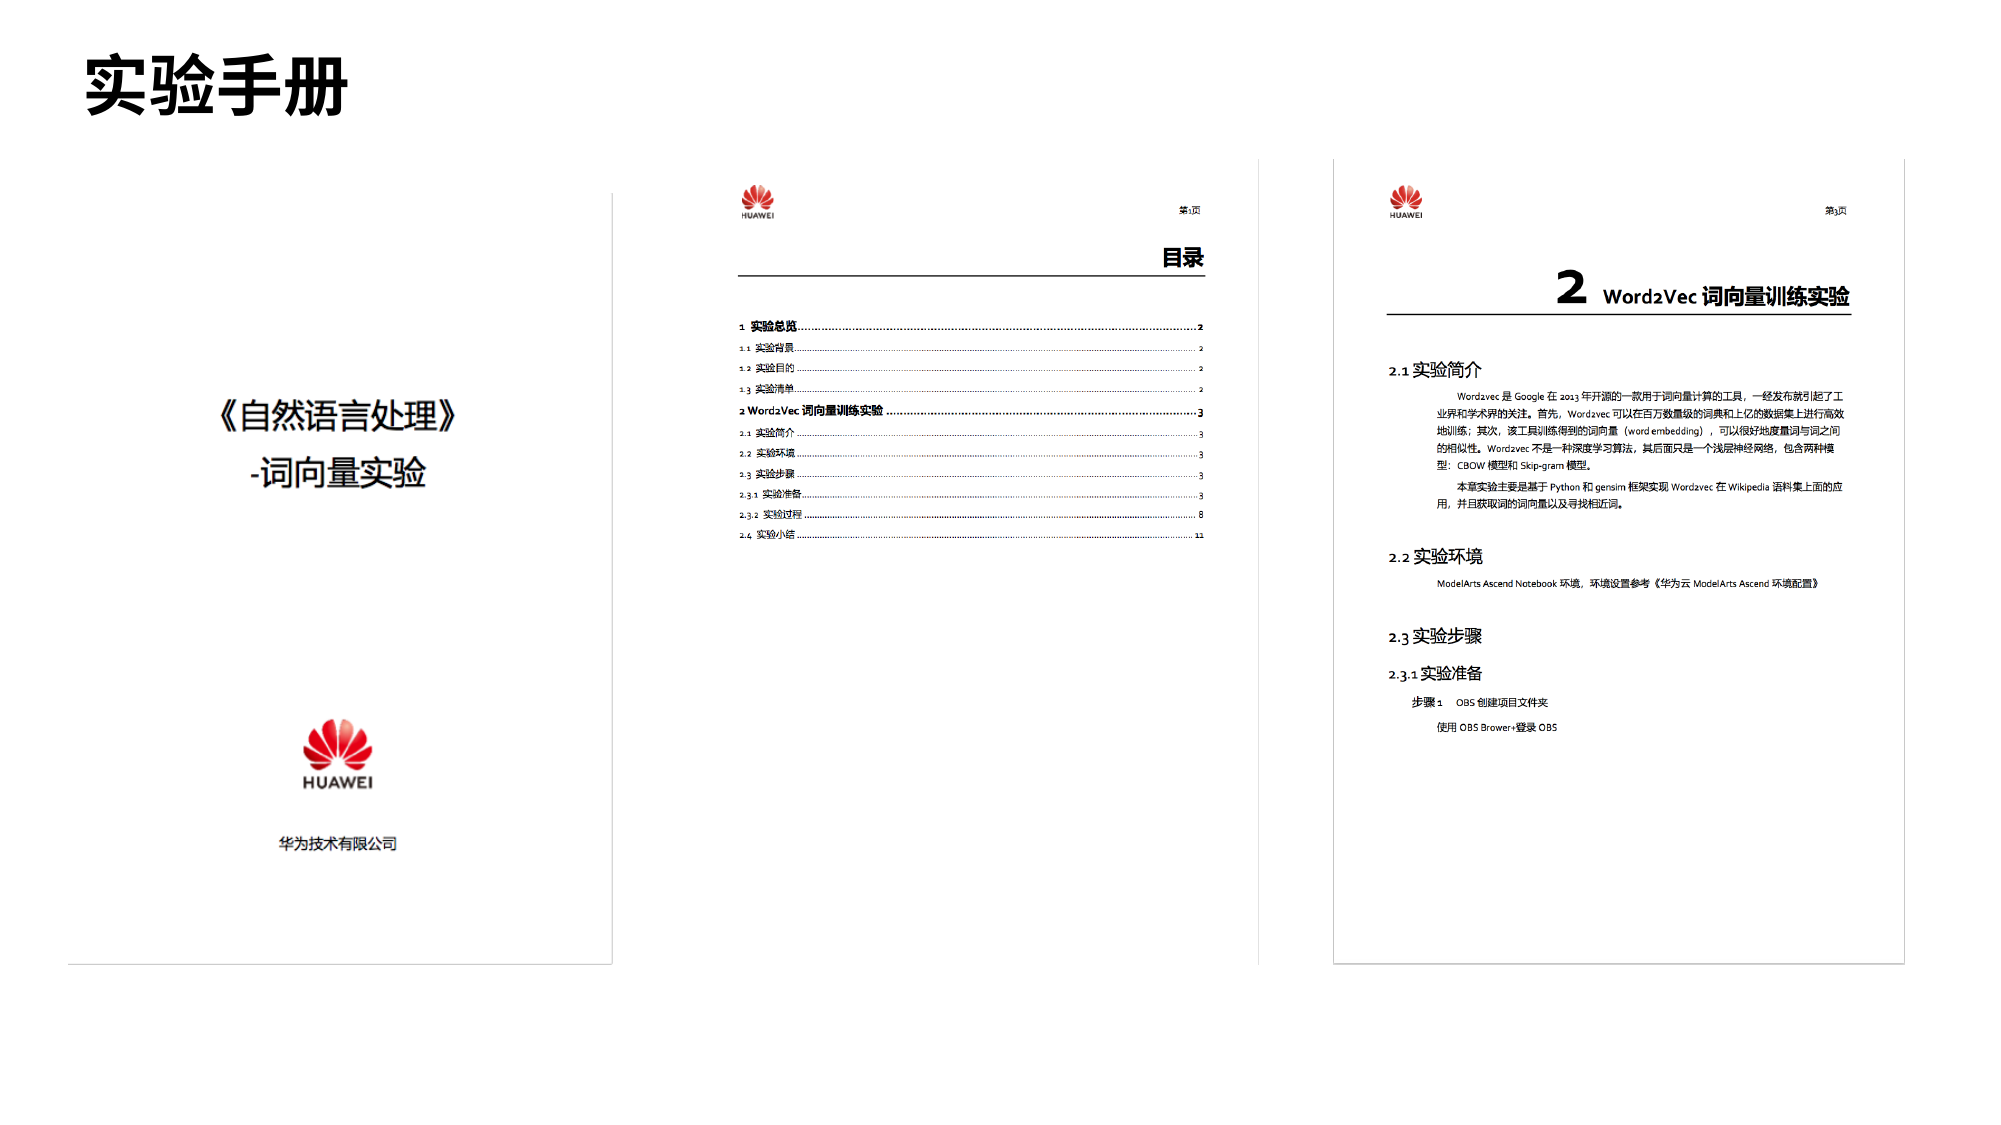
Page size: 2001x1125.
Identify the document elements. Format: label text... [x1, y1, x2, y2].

picture [1333, 159, 1905, 965]
text_box 实验手册 [68, 36, 1960, 131]
picture [688, 159, 1259, 965]
picture [67, 193, 614, 965]
